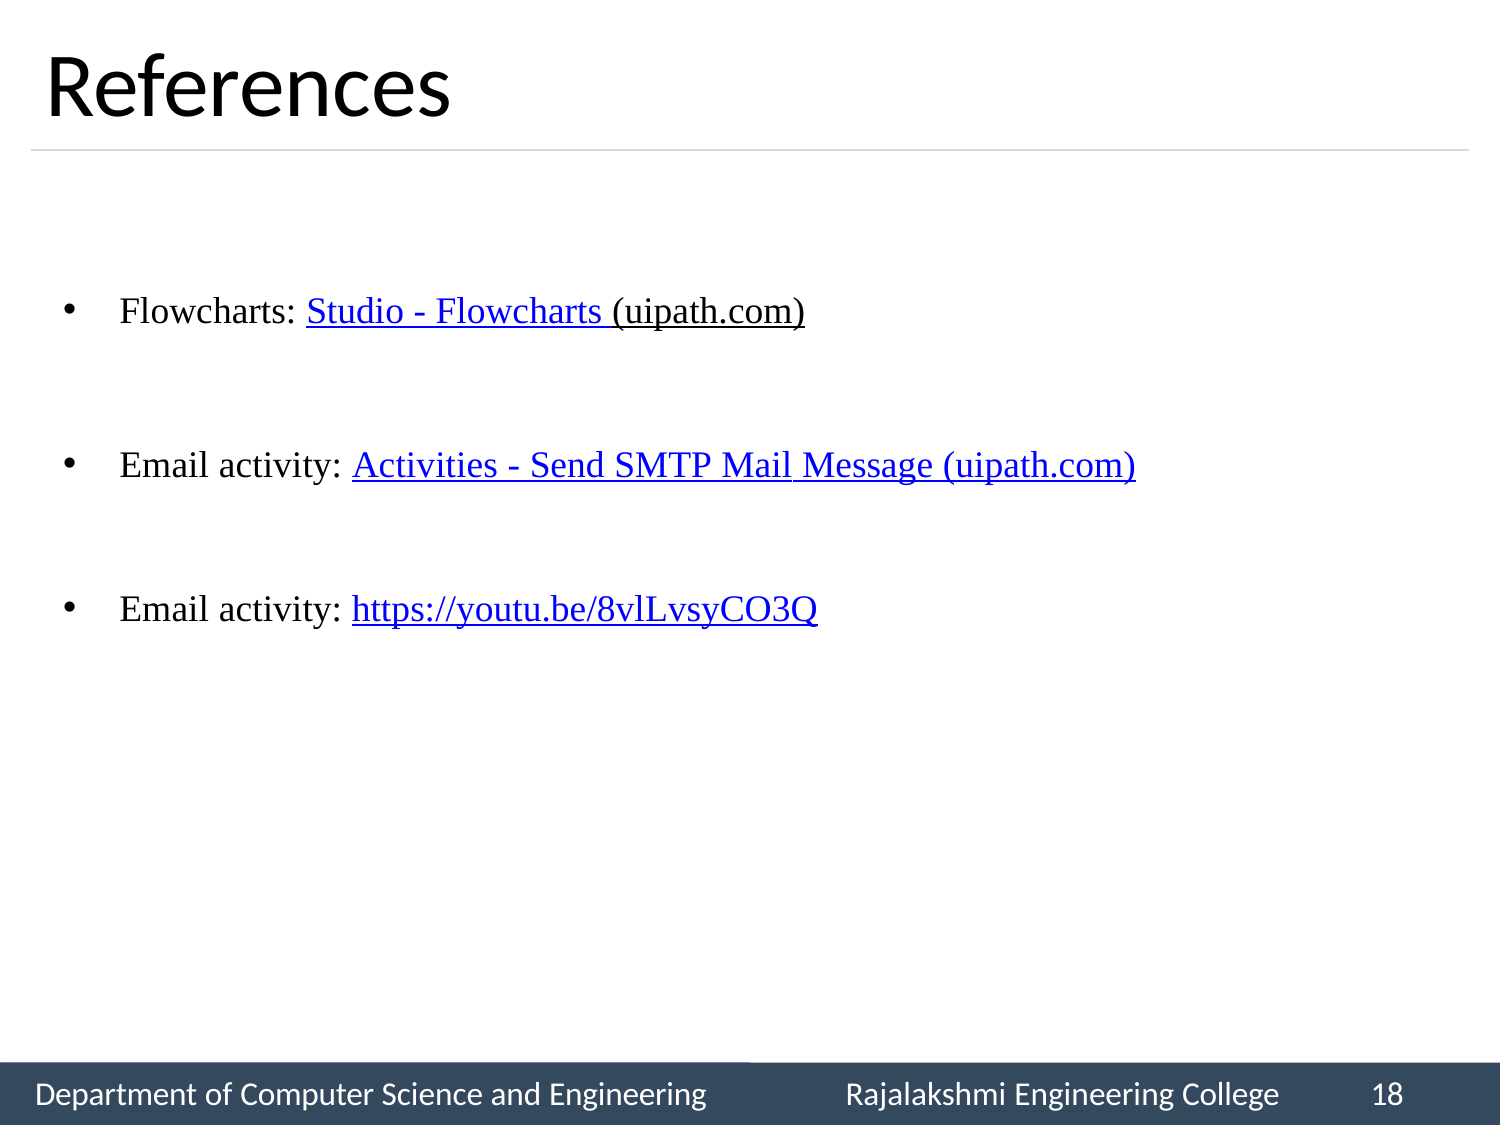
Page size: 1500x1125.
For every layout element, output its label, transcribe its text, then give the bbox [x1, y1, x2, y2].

slide_number Rajalakshmi Engineering College [843, 1078, 1284, 1125]
picture [0, 1058, 1500, 1125]
title References [43, 22, 1387, 213]
text_box Flowcharts: Studio - Flowcharts (uipath.com) Email activity: Activities - Send SMTP Mail Message (uipath.com) Email activity: https://youtu.be/8vlLvsyCO3Q [48, 187, 1475, 772]
footer Department of Computer Science and Engineering [32, 1078, 717, 1125]
slide_number 18 [1364, 1078, 1413, 1125]
